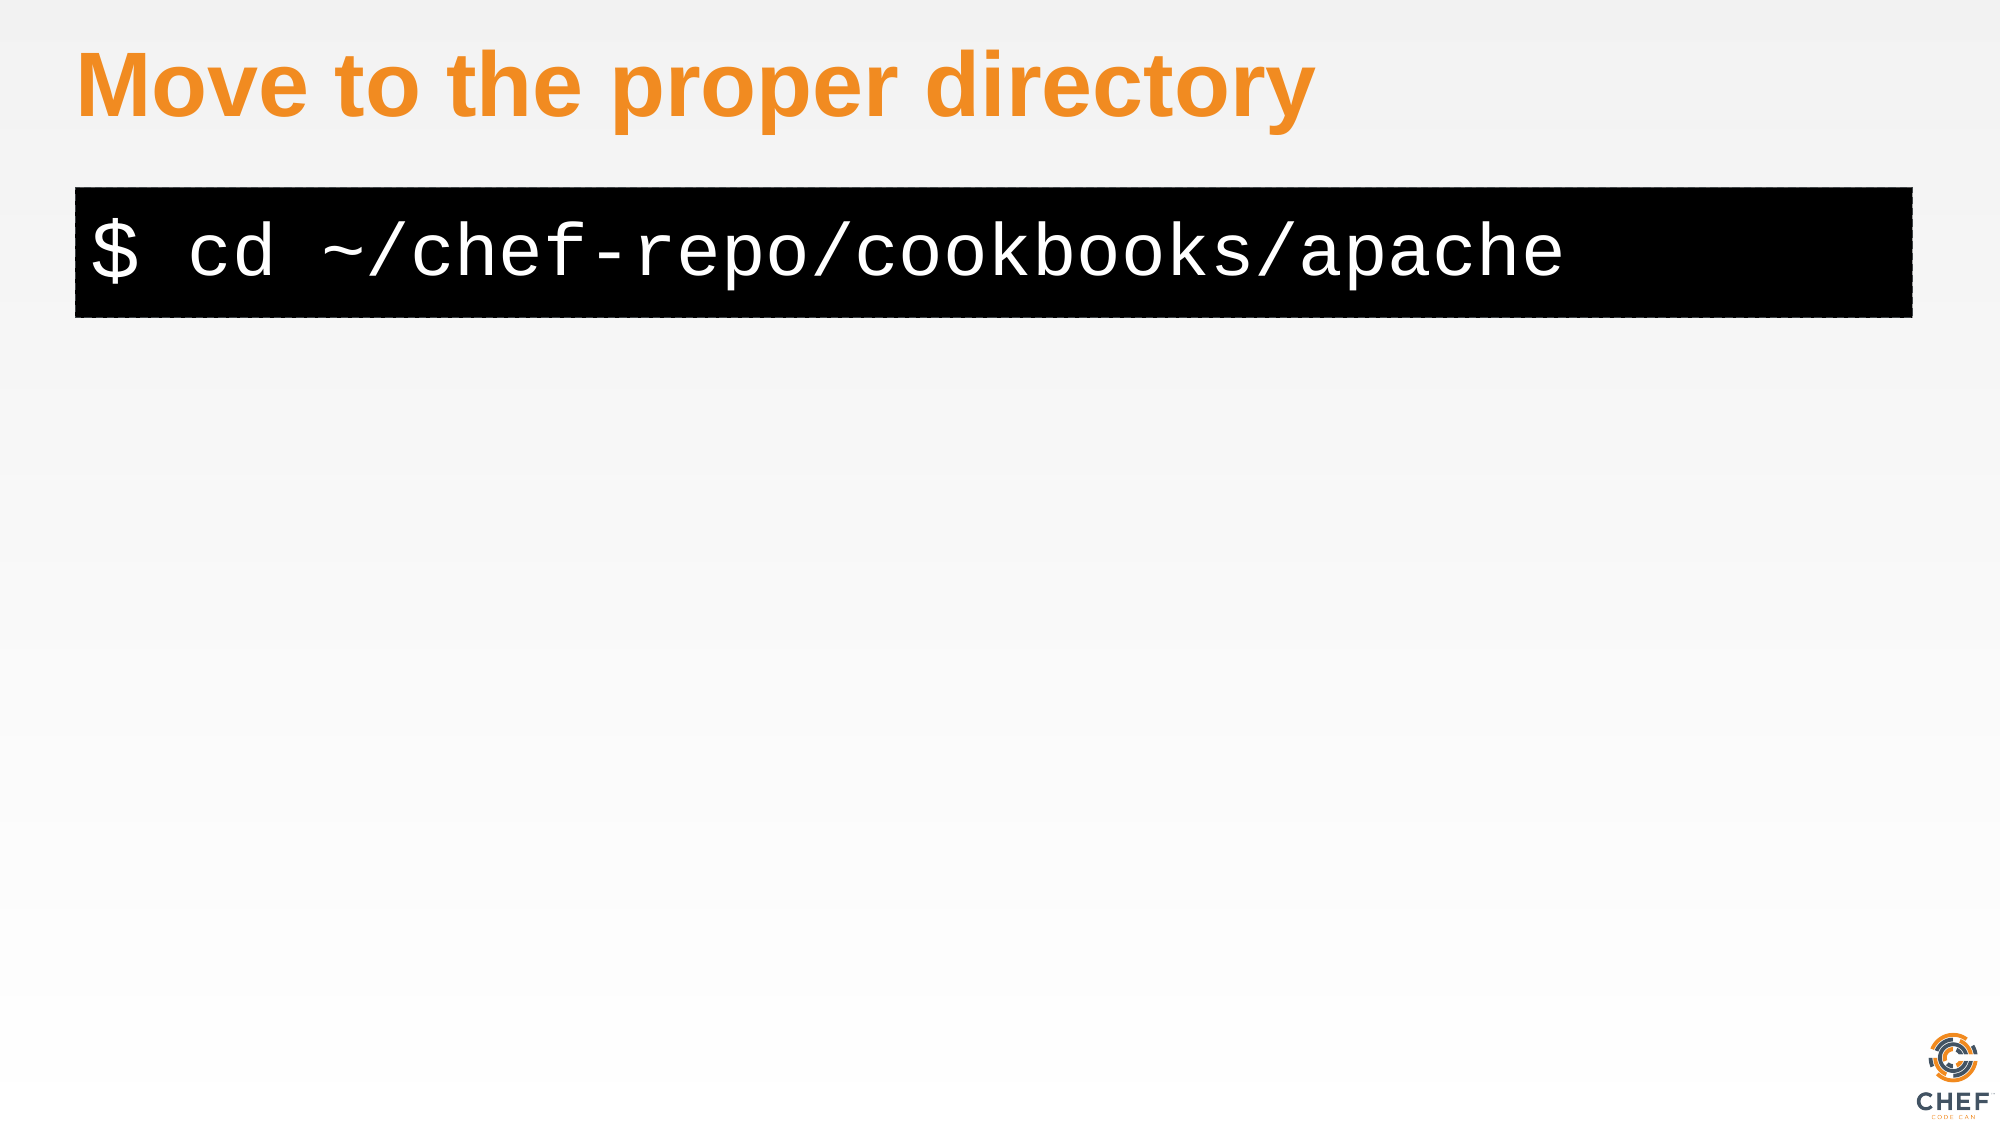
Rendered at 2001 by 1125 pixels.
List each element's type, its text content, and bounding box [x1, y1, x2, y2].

title Move to the proper directory [75, 37, 1913, 140]
list cd ~/chef-repo/cookbooks/apache [172, 201, 1908, 291]
picture [1911, 1027, 2000, 1125]
